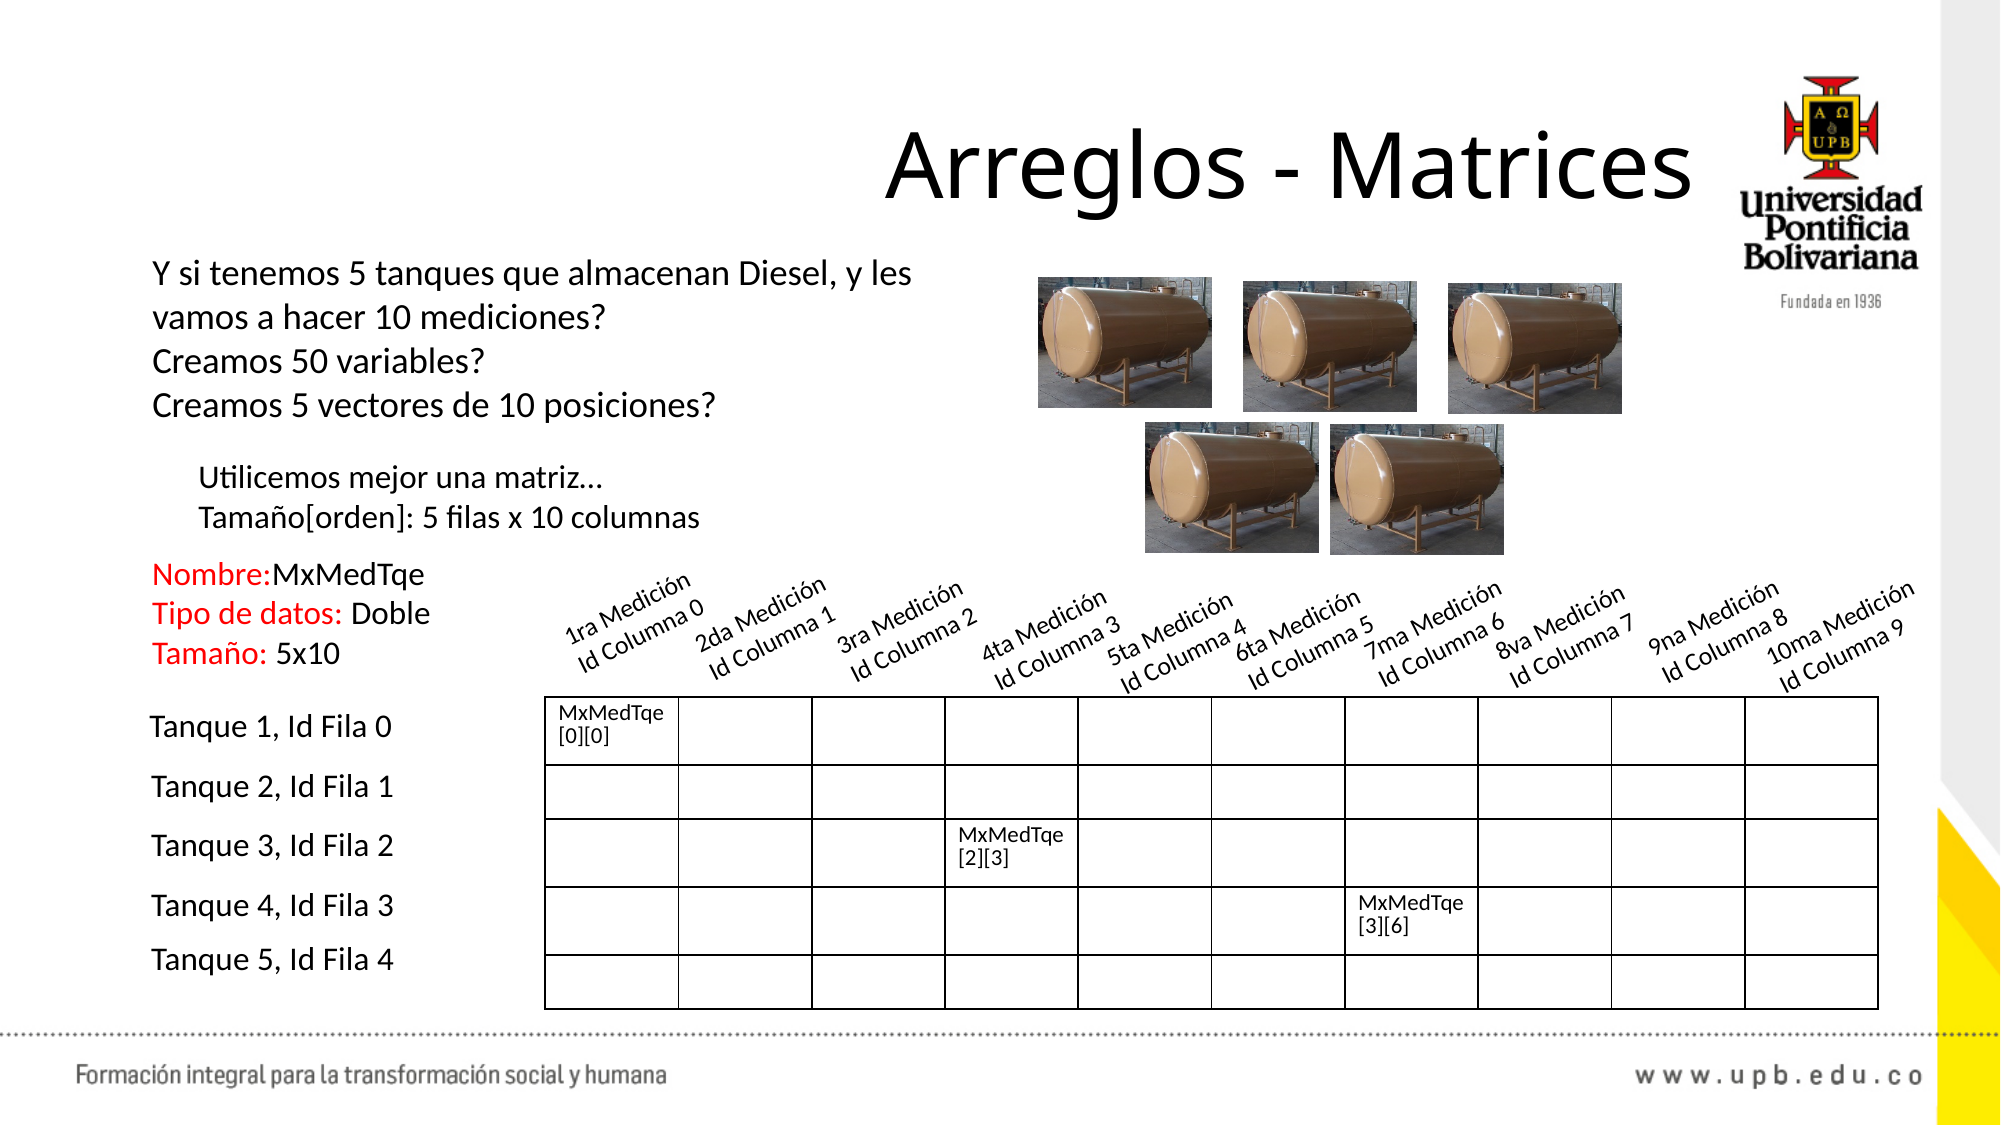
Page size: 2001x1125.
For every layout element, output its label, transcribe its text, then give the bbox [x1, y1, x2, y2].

text_box Tanque 5, Id Fila 4 [136, 931, 410, 985]
text_box Arreglos - Matrices [137, 59, 1709, 278]
table_cell [813, 956, 944, 1008]
table_cell [1479, 820, 1611, 886]
text_box 9na Medición Id Columna 8 [1625, 556, 1807, 703]
table_cell [1612, 766, 1744, 818]
table_cell [1746, 820, 1877, 886]
table_header [1212, 698, 1344, 764]
text_box 4ta Medición Id Columna 3 [957, 565, 1134, 710]
table_cell [1346, 766, 1477, 818]
table_header MxMedTqe[0][0] [546, 698, 678, 764]
table_cell [1212, 820, 1344, 886]
table_cell [1612, 820, 1744, 886]
table_cell [679, 820, 811, 886]
table_cell [546, 820, 678, 886]
table_cell [546, 888, 678, 954]
table_cell [1612, 888, 1744, 954]
text_box 1ra Medición Id Columna 0 [541, 548, 721, 693]
table_cell [1212, 766, 1344, 818]
table_cell [1079, 888, 1211, 954]
text_box 3ra Medición Id Columna 2 [813, 557, 996, 701]
table_header [1079, 698, 1211, 764]
table_cell [1746, 956, 1877, 1008]
table_header [1346, 698, 1477, 764]
table_cell [1612, 956, 1744, 1008]
table_header [679, 698, 811, 764]
table_cell [1346, 820, 1477, 886]
table_cell [1079, 956, 1211, 1008]
table_cell [946, 956, 1077, 1008]
text_box 6ta Medición Id Columna 5 [1211, 565, 1386, 710]
table_cell [1746, 888, 1877, 954]
table_cell [1479, 888, 1611, 954]
table_cell [679, 888, 811, 954]
table_cell [546, 766, 678, 818]
picture [0, 0, 2001, 1125]
table_cell [1746, 766, 1877, 818]
table_cell [1212, 888, 1344, 954]
table_cell [1079, 766, 1211, 818]
table_cell [1346, 956, 1477, 1008]
table_cell [813, 766, 944, 818]
table_cell [946, 766, 1077, 818]
table_header [946, 698, 1077, 764]
table_cell [1212, 956, 1344, 1008]
text_box 5ta Medición Id Columna 4 [1083, 569, 1258, 713]
text_box 2da Medición Id Columna 1 [672, 553, 856, 700]
table_header [813, 698, 944, 764]
text_box Nombre:MxMedTqe Tipo de datos: Doble Tamaño: 5x10 [137, 544, 502, 679]
text_box Tanque 1, Id Fila 0 [134, 696, 408, 752]
text_box Y si tenemos 5 tanques que almacenan Diesel, y les vamos a hacer 10 mediciones? Creamos 50 variables? Creamos 5 vectores de 10 posiciones? [137, 240, 954, 432]
table_cell MxMedTqe[3][6] [1346, 888, 1477, 954]
table_header [1746, 698, 1877, 764]
table_cell [813, 888, 944, 954]
text_box Tanque 3, Id Fila 2 [136, 815, 410, 871]
table_cell MxMedTqe[2][3] [946, 820, 1077, 886]
text_box Utilicemos mejor una matriz… Tamaño[orden]: 5 filas x 10 columnas [183, 448, 738, 543]
text_box Tanque 2, Id Fila 1 [136, 757, 410, 812]
text_box 7ma Medición Id Columna 6 [1341, 557, 1529, 707]
table_cell [1079, 820, 1211, 886]
table_header [1612, 698, 1744, 764]
table_cell [1479, 766, 1611, 818]
text_box 8va Medición Id Columna 7 [1473, 562, 1654, 708]
text_box 10ma Medición Id Columna 9 [1742, 556, 1950, 713]
table_cell [679, 956, 811, 1008]
table_header [1479, 698, 1611, 764]
table_cell [679, 766, 811, 818]
table_cell [546, 956, 678, 1008]
table_cell [813, 820, 944, 886]
table_cell [946, 888, 1077, 954]
table_cell [1479, 956, 1611, 1008]
text_box Tanque 4, Id Fila 3 [136, 875, 410, 931]
